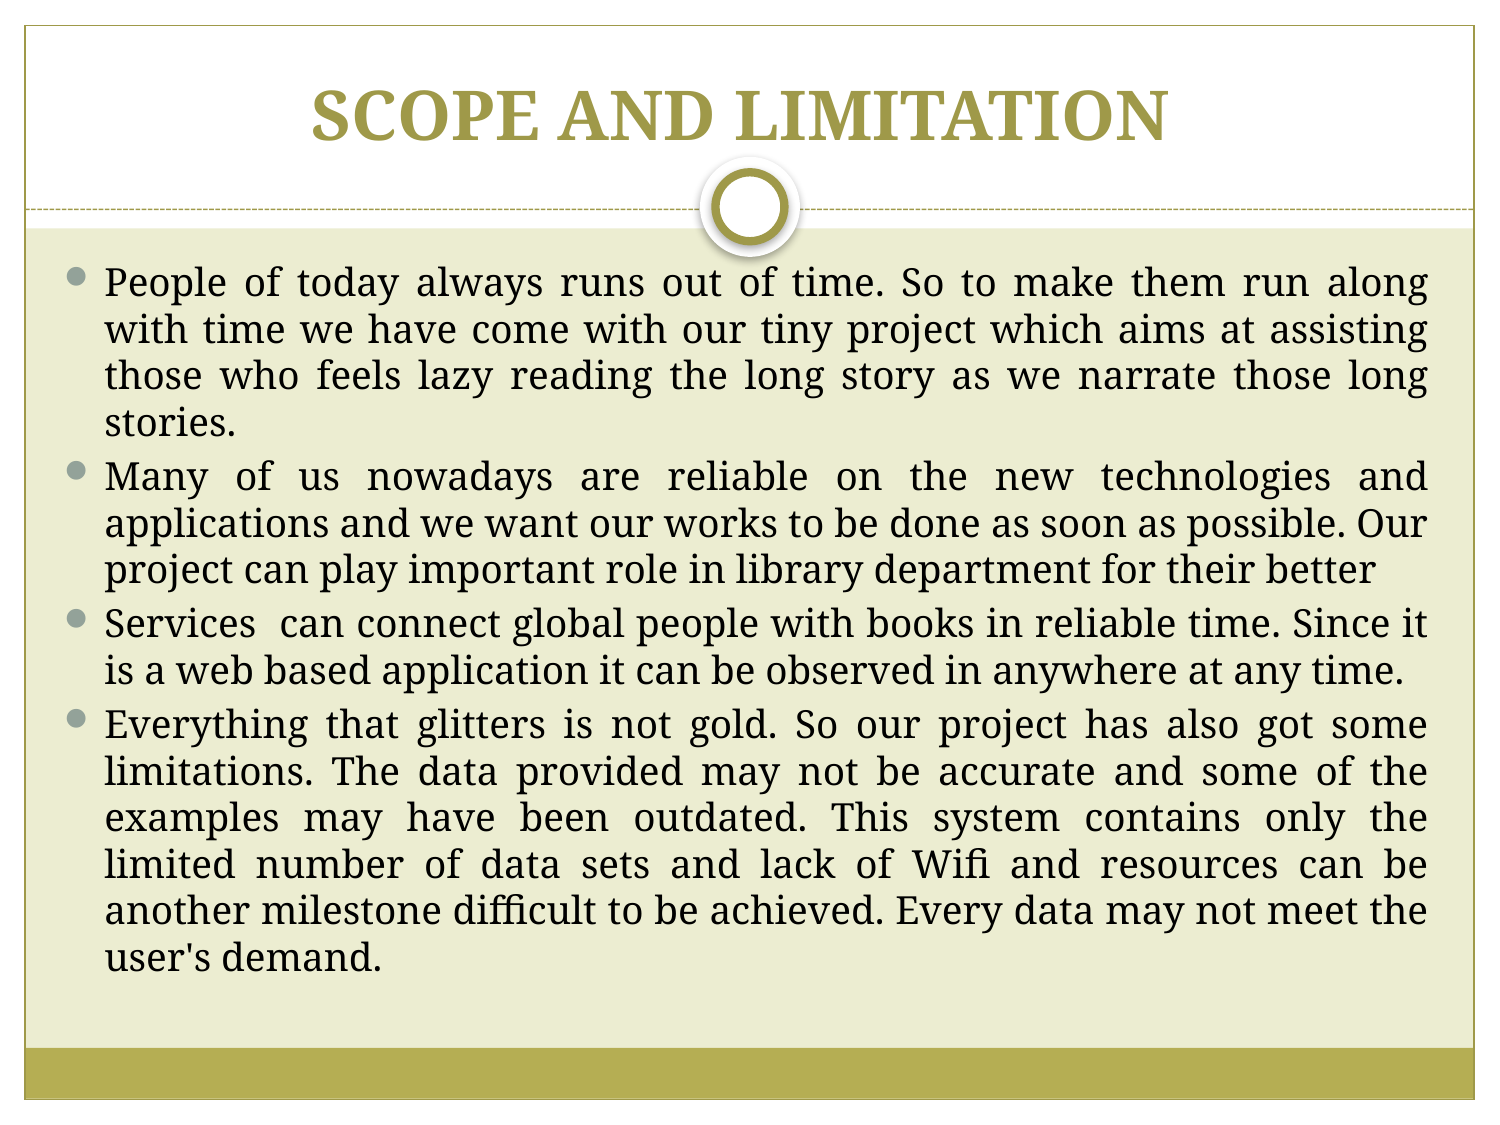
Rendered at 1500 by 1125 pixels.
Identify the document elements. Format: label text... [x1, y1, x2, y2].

title SCOPE AND LIMITATION [49, 37, 1450, 162]
list People of today always runs out of time. So to make them run along with time we have come with our tiny project which aims at assisting those who feels lazy reading the long story as we narrate those long stories. Many of us nowadays are reliable on the new technologies and applications and we want our works to be done as soon as possible. Our project can play important role in library department for their better Services can connect global people with books in reliable time. Since it is a web based application it can be observed in anywhere at any time. Everything that glitters is not gold. So our project has also got some limitations. The data provided may not be accurate and some of the examples may have been outdated. This system contains only the limited number of data sets and lack of Wifi and resources can be another milestone difficult to be achieved. Every data may not meet the user's demand. [49, 250, 1445, 1038]
